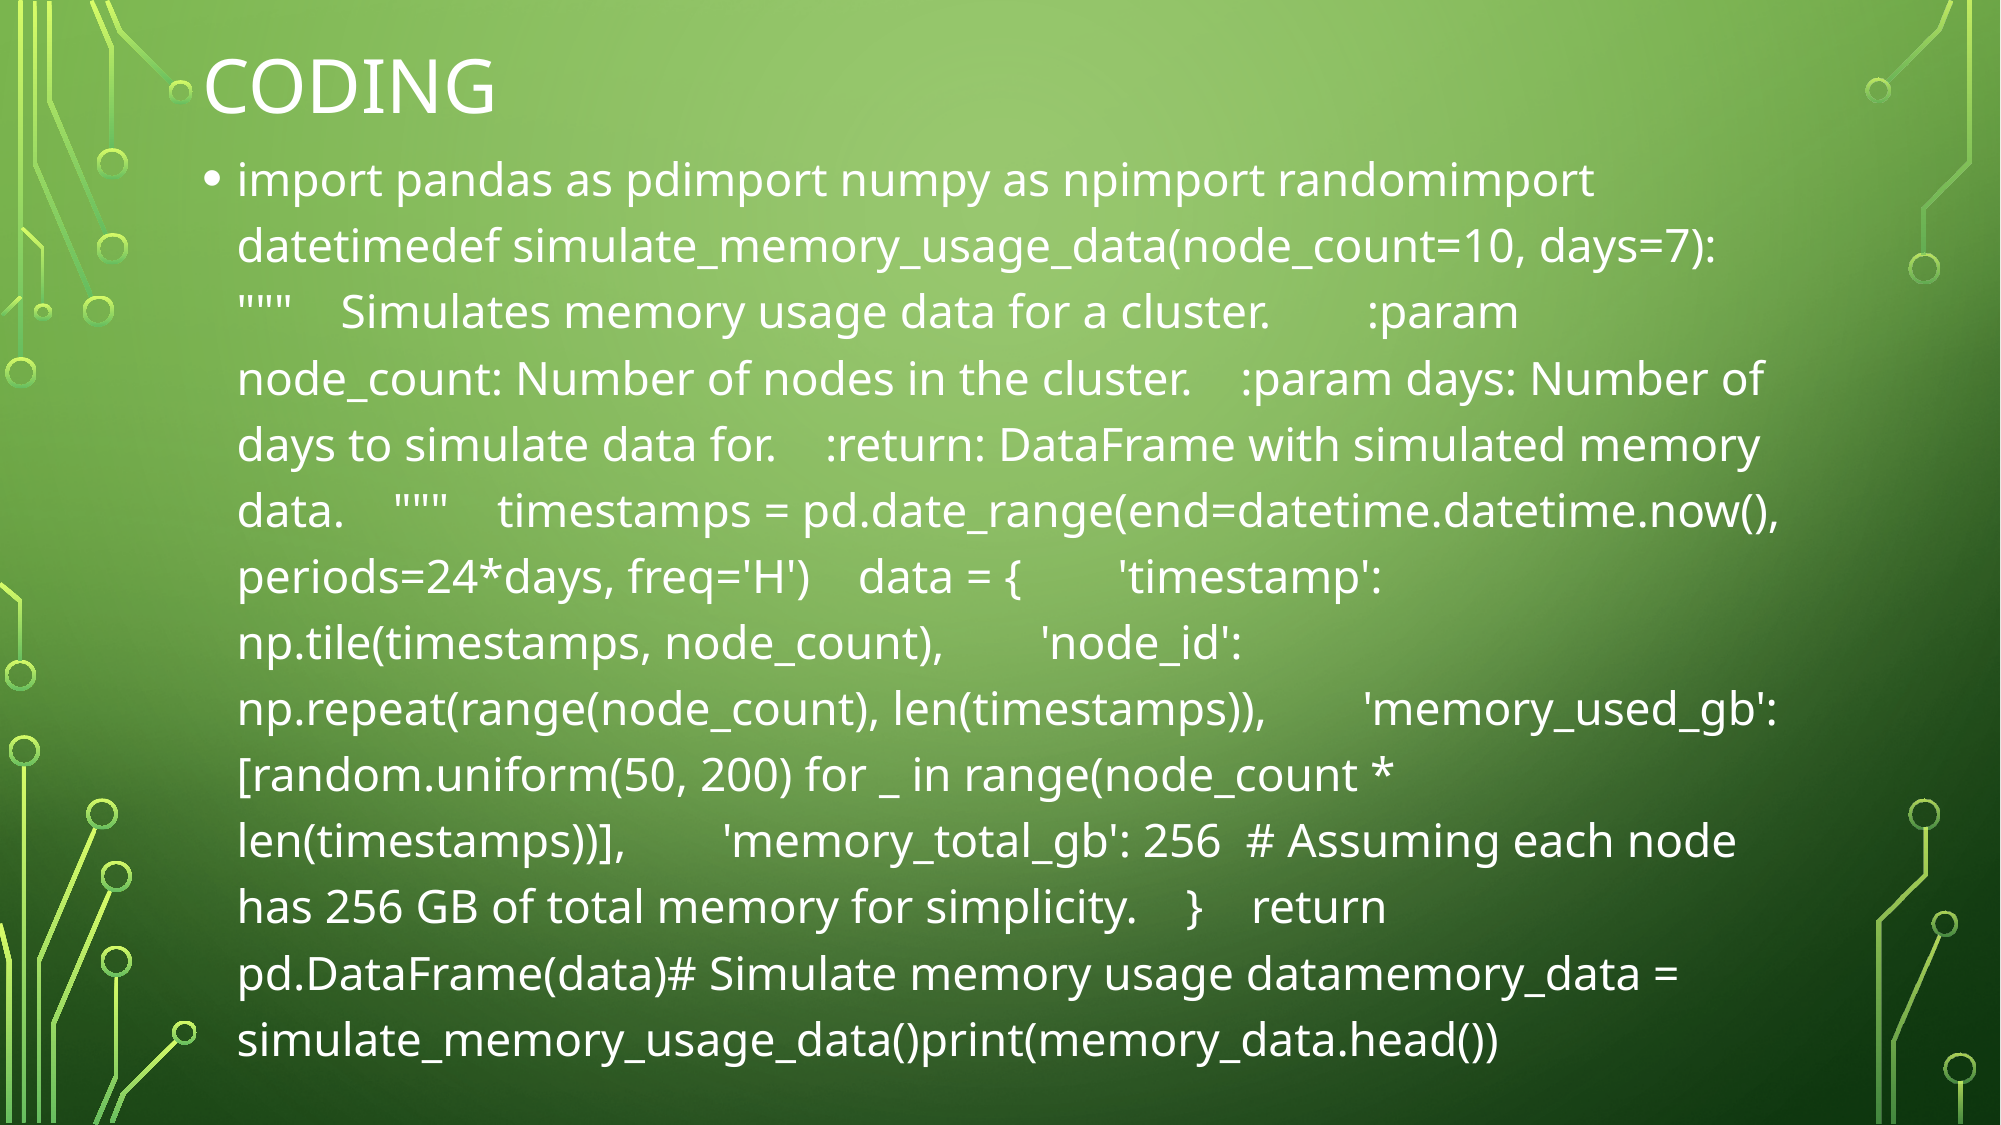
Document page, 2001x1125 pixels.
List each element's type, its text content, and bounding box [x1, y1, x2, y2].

title Coding [187, 0, 1813, 131]
list import pandas as pdimport numpy as npimport randomimport datetimedef simulate_memory_usage_data(node_count=10, days=7): """ Simulates memory usage data for a cluster. :param node_count: Number of nodes in the cluster. :param days: Number of days to simulate data for. :return: DataFrame with simulated memory data. """ timestamps = pd.date_range(end=datetime.datetime.now(), periods=24*days, freq='H') data = { 'timestamp': np.tile(timestamps, node_count), 'node_id': np.repeat(range(node_count), len(timestamps)), 'memory_used_gb': [random.uniform(50, 200) for _ in range(node_count * len(timestamps))], 'memory_total_gb': 256 # Assuming each node has 256 GB of total memory for simplicity. } return pd.DataFrame(data)# Simulate memory usage datamemory_data = simulate_memory_usage_data()print(memory_data.head()) [187, 131, 1813, 1125]
